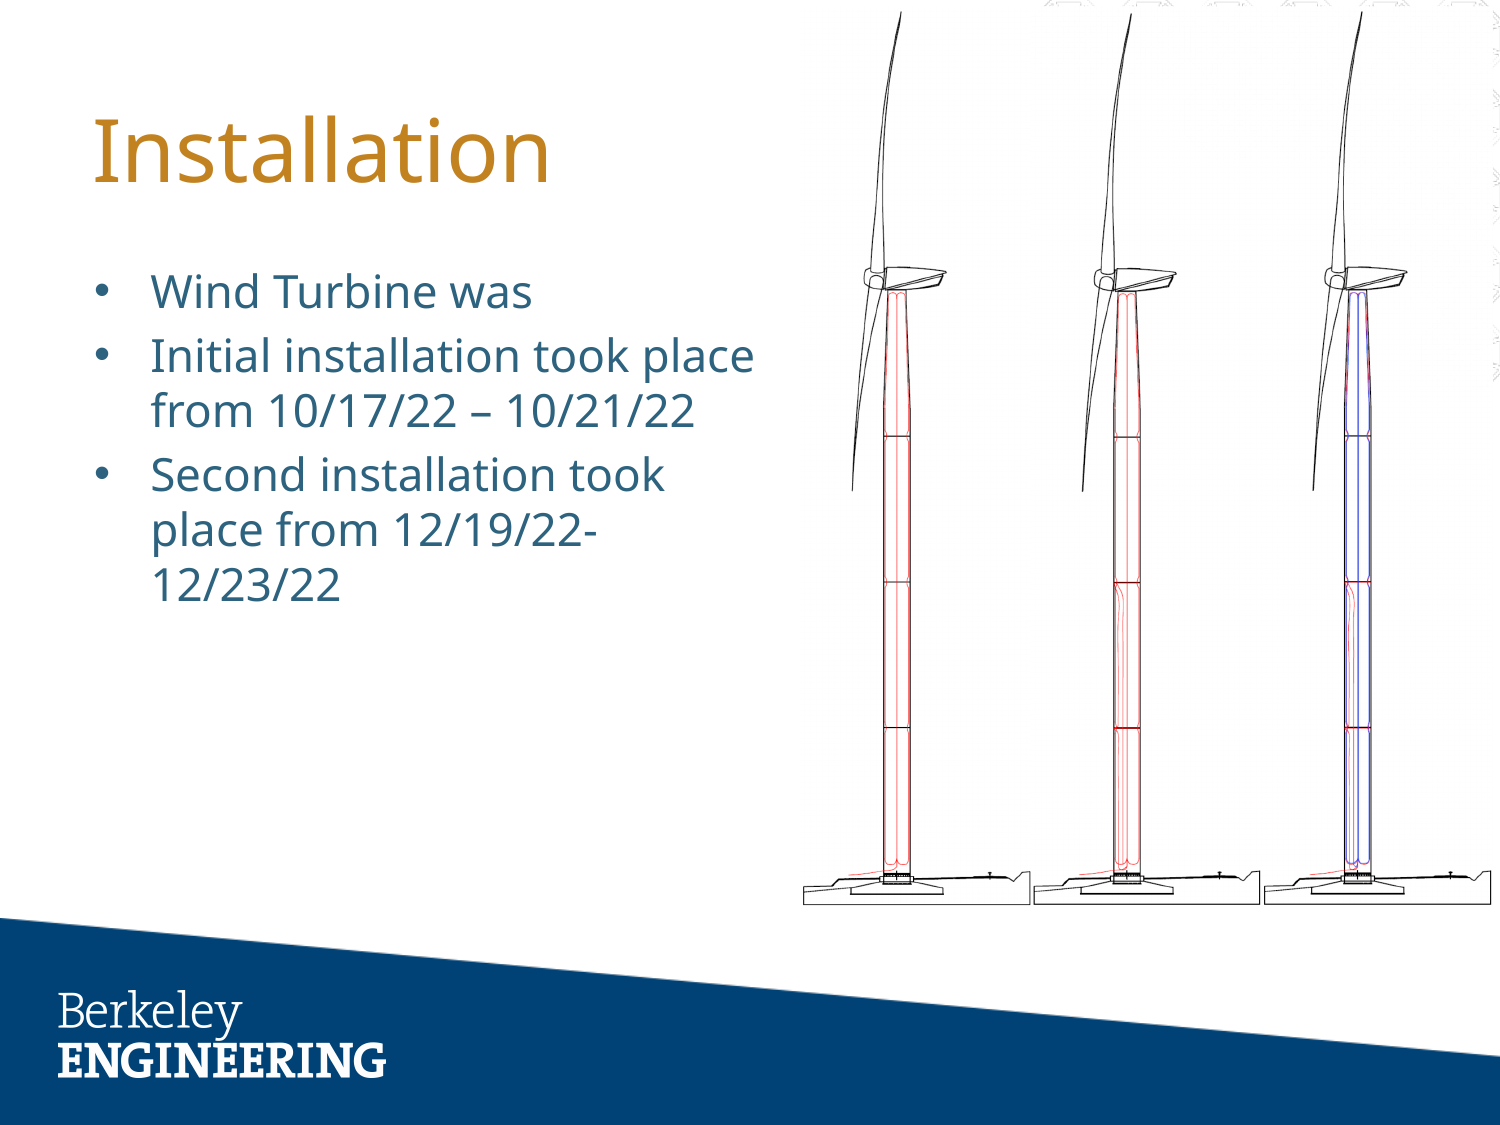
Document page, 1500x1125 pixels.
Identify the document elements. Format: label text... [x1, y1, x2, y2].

title Installation [77, 53, 799, 243]
list Wind Turbine was Initial installation took place from 10/17/22 – 10/21/22 Second installation took place from 12/19/22-12/23/22 [79, 254, 799, 900]
picture [58, 990, 386, 1078]
picture [465, 7, 1500, 907]
